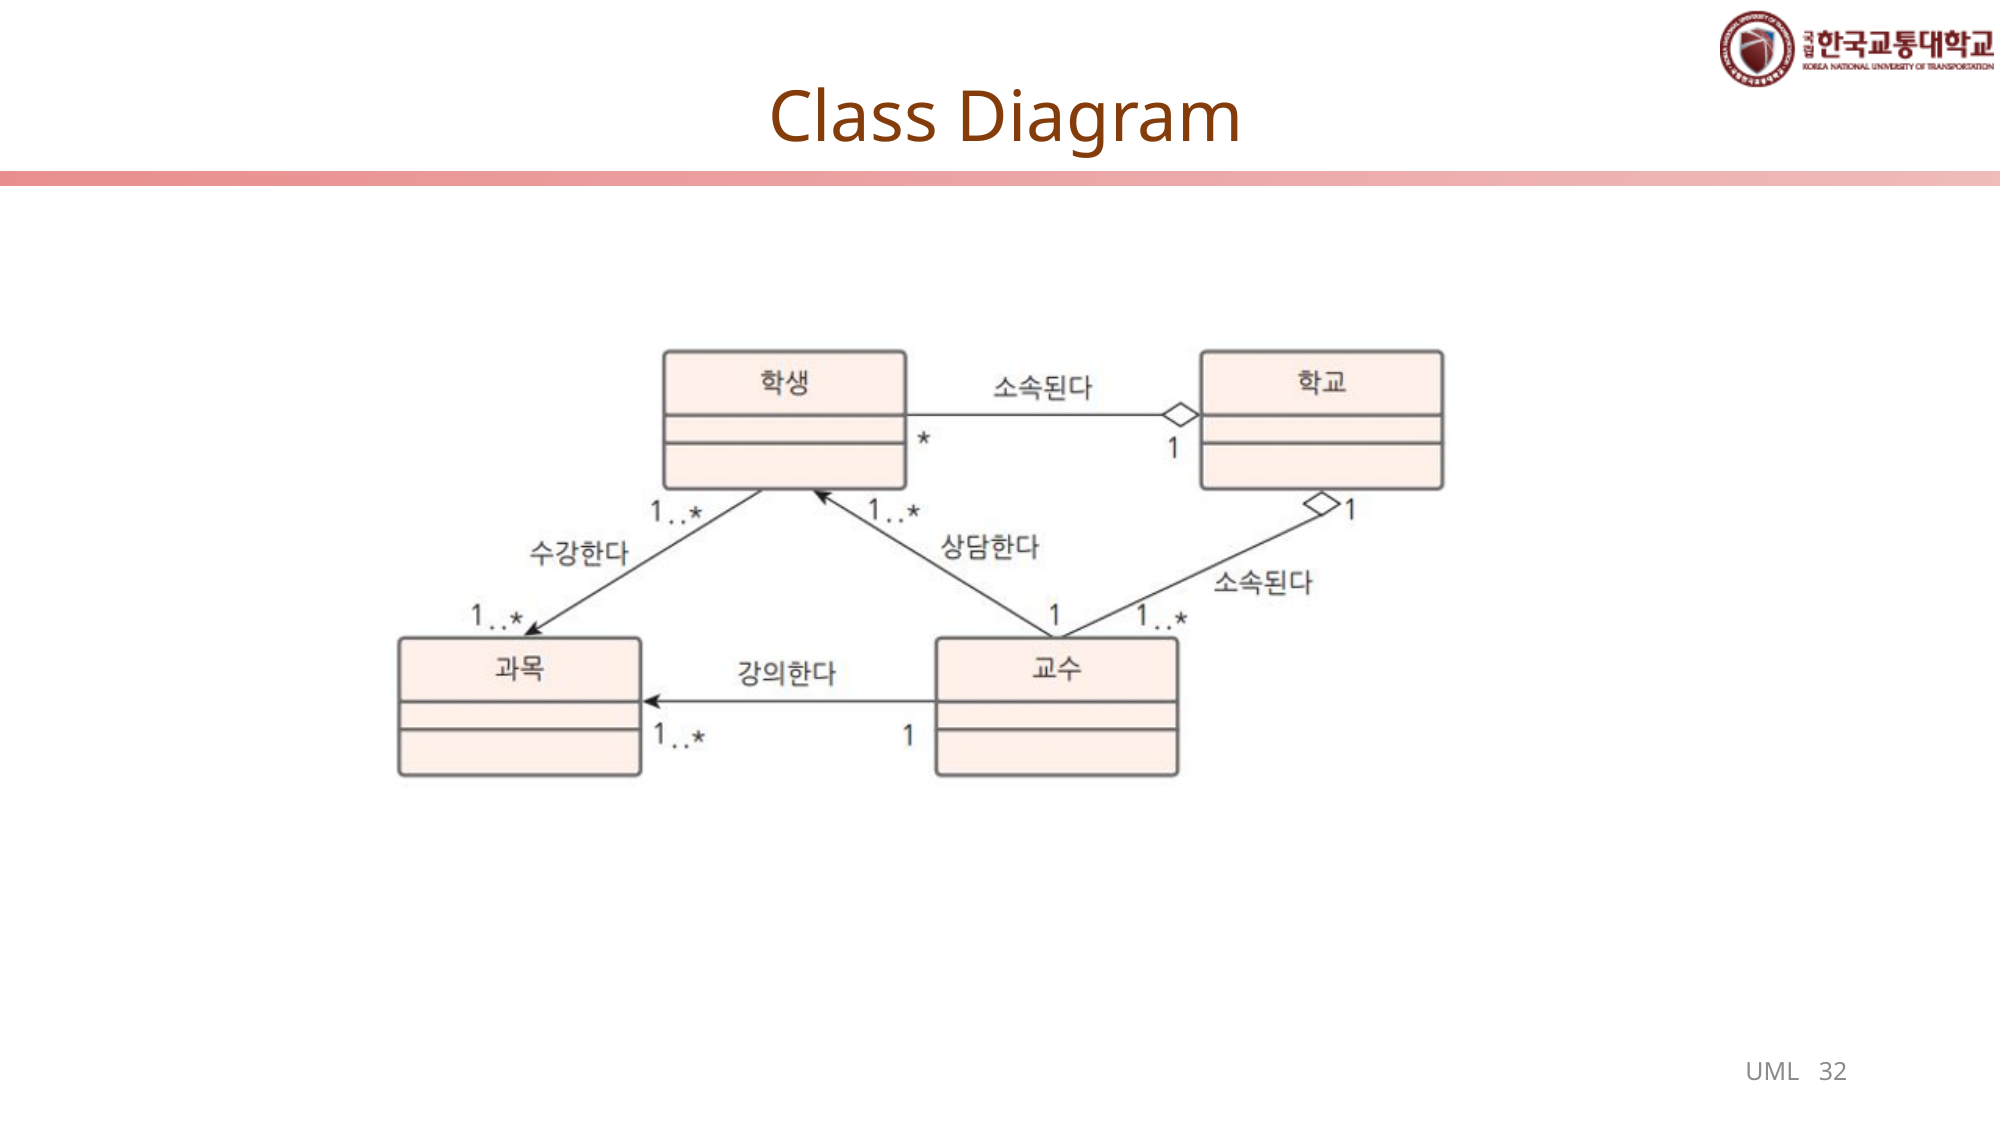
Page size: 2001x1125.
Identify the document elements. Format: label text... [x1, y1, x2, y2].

slide_number UML 32 [1412, 1042, 1863, 1103]
picture [1720, 5, 1994, 92]
title Class Diagram [89, 72, 1924, 165]
picture [386, 338, 1462, 787]
